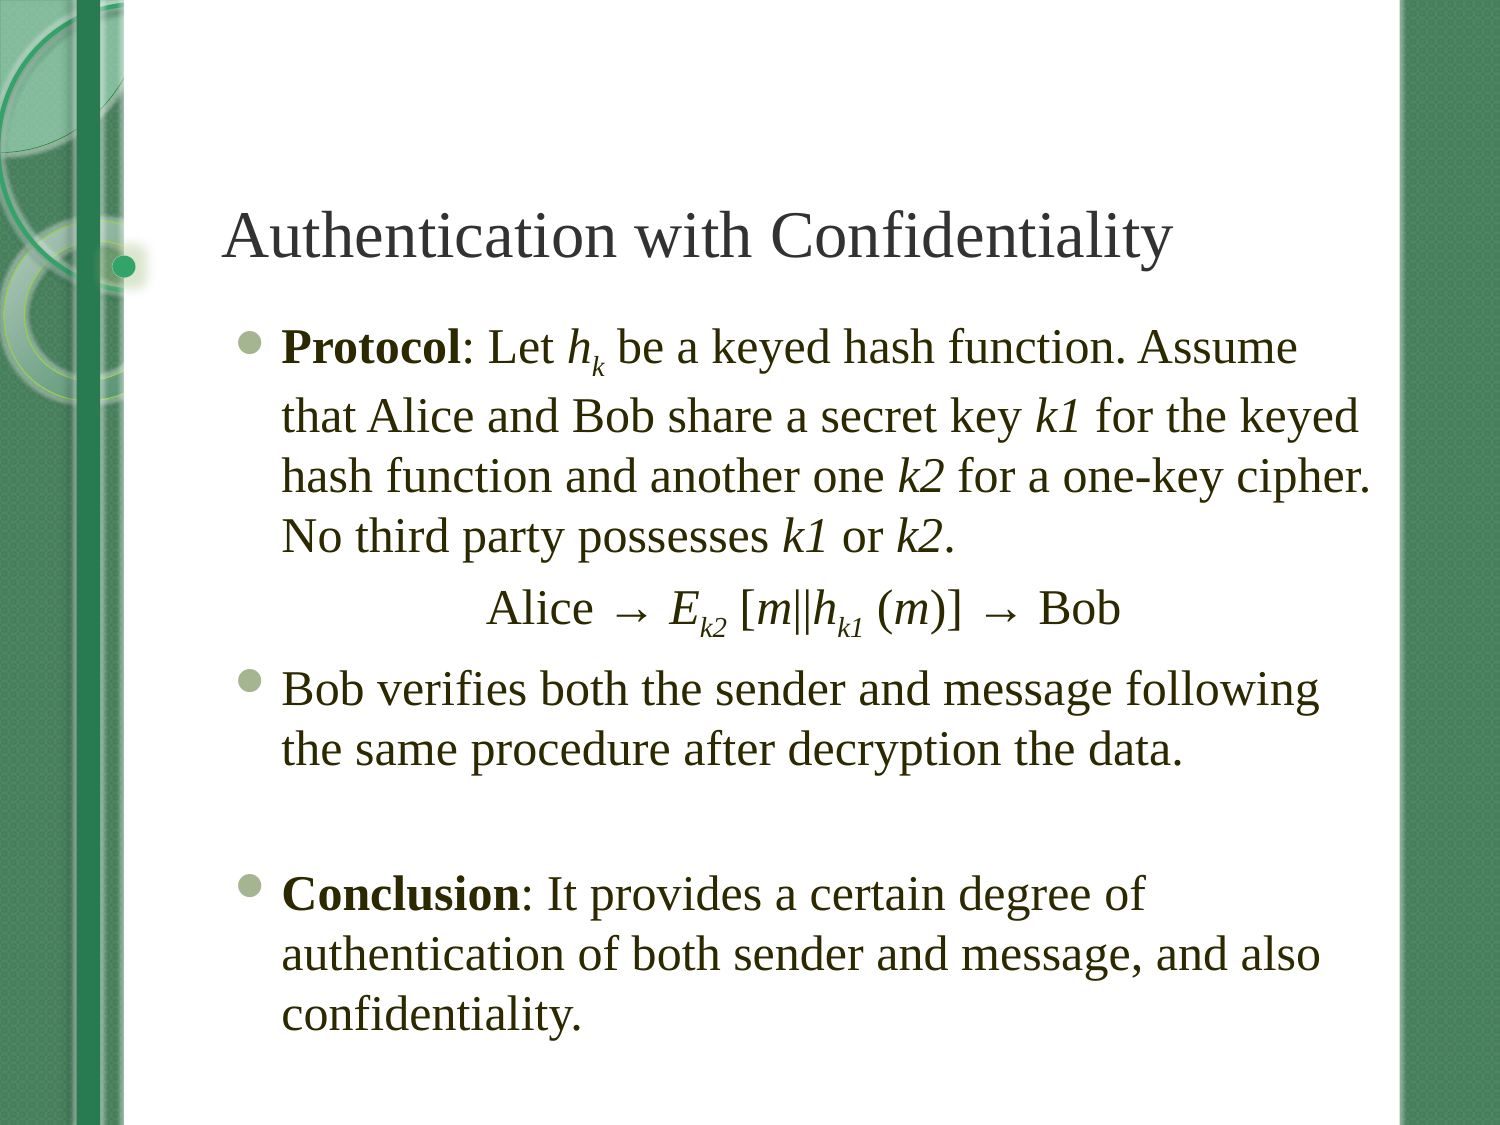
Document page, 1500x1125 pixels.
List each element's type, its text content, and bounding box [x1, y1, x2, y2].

list Protocol: Let hk be a keyed hash function. Assume that Alice and Bob share a secret key k1 for the keyed hash function and another one k2 for a one-key cipher. No third party possesses k1 or k2. Alice → Ek2 [m||hk1 (m)] → Bob Bob verifies both the sender and message following the same procedure after decryption the data. Conclusion: It provides a certain degree of authentication of both sender and message, and also confidentiality. [206, 306, 1400, 1024]
title Authentication with Confidentiality [206, 137, 1390, 306]
